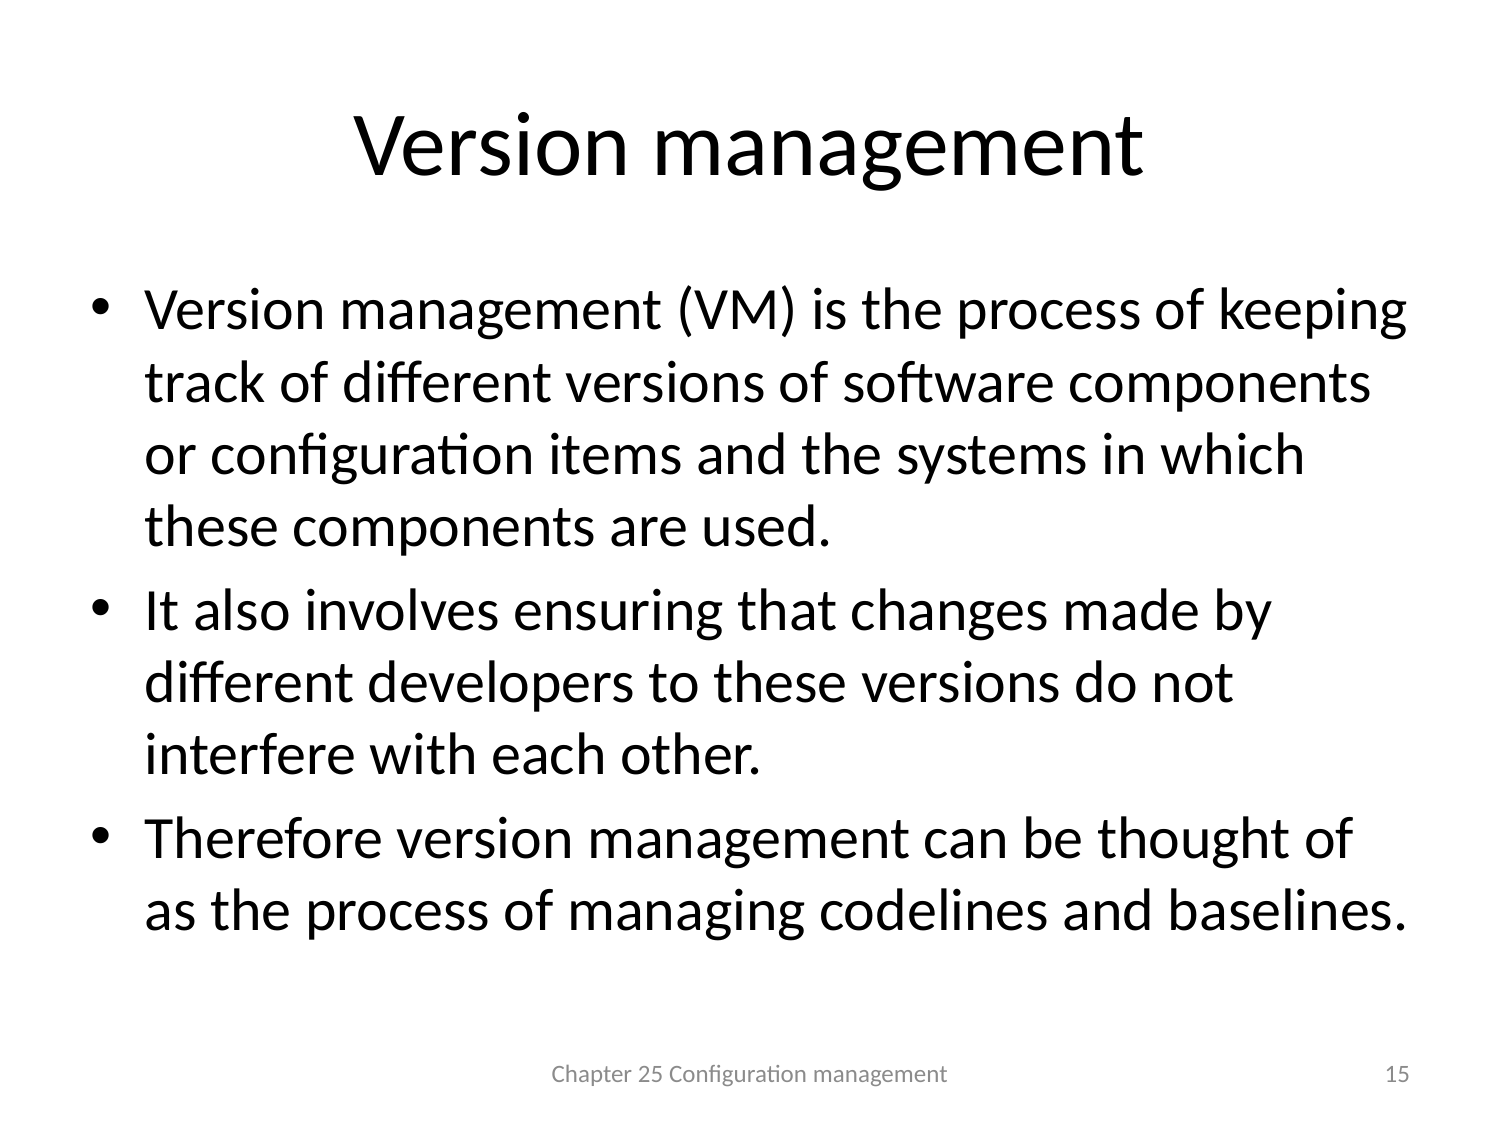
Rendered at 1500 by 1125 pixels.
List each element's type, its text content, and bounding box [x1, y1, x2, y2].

list Version management (VM) is the process of keeping track of different versions of software components or configuration items and the systems in which these components are used. It also involves ensuring that changes made by different developers to these versions do not interfere with each other. Therefore version management can be thought of as the process of managing codelines and baselines. [75, 262, 1425, 1005]
footer Chapter 25 Configuration management [512, 1042, 988, 1103]
title Version management [75, 45, 1425, 233]
slide_number 15 [1074, 1042, 1425, 1103]
